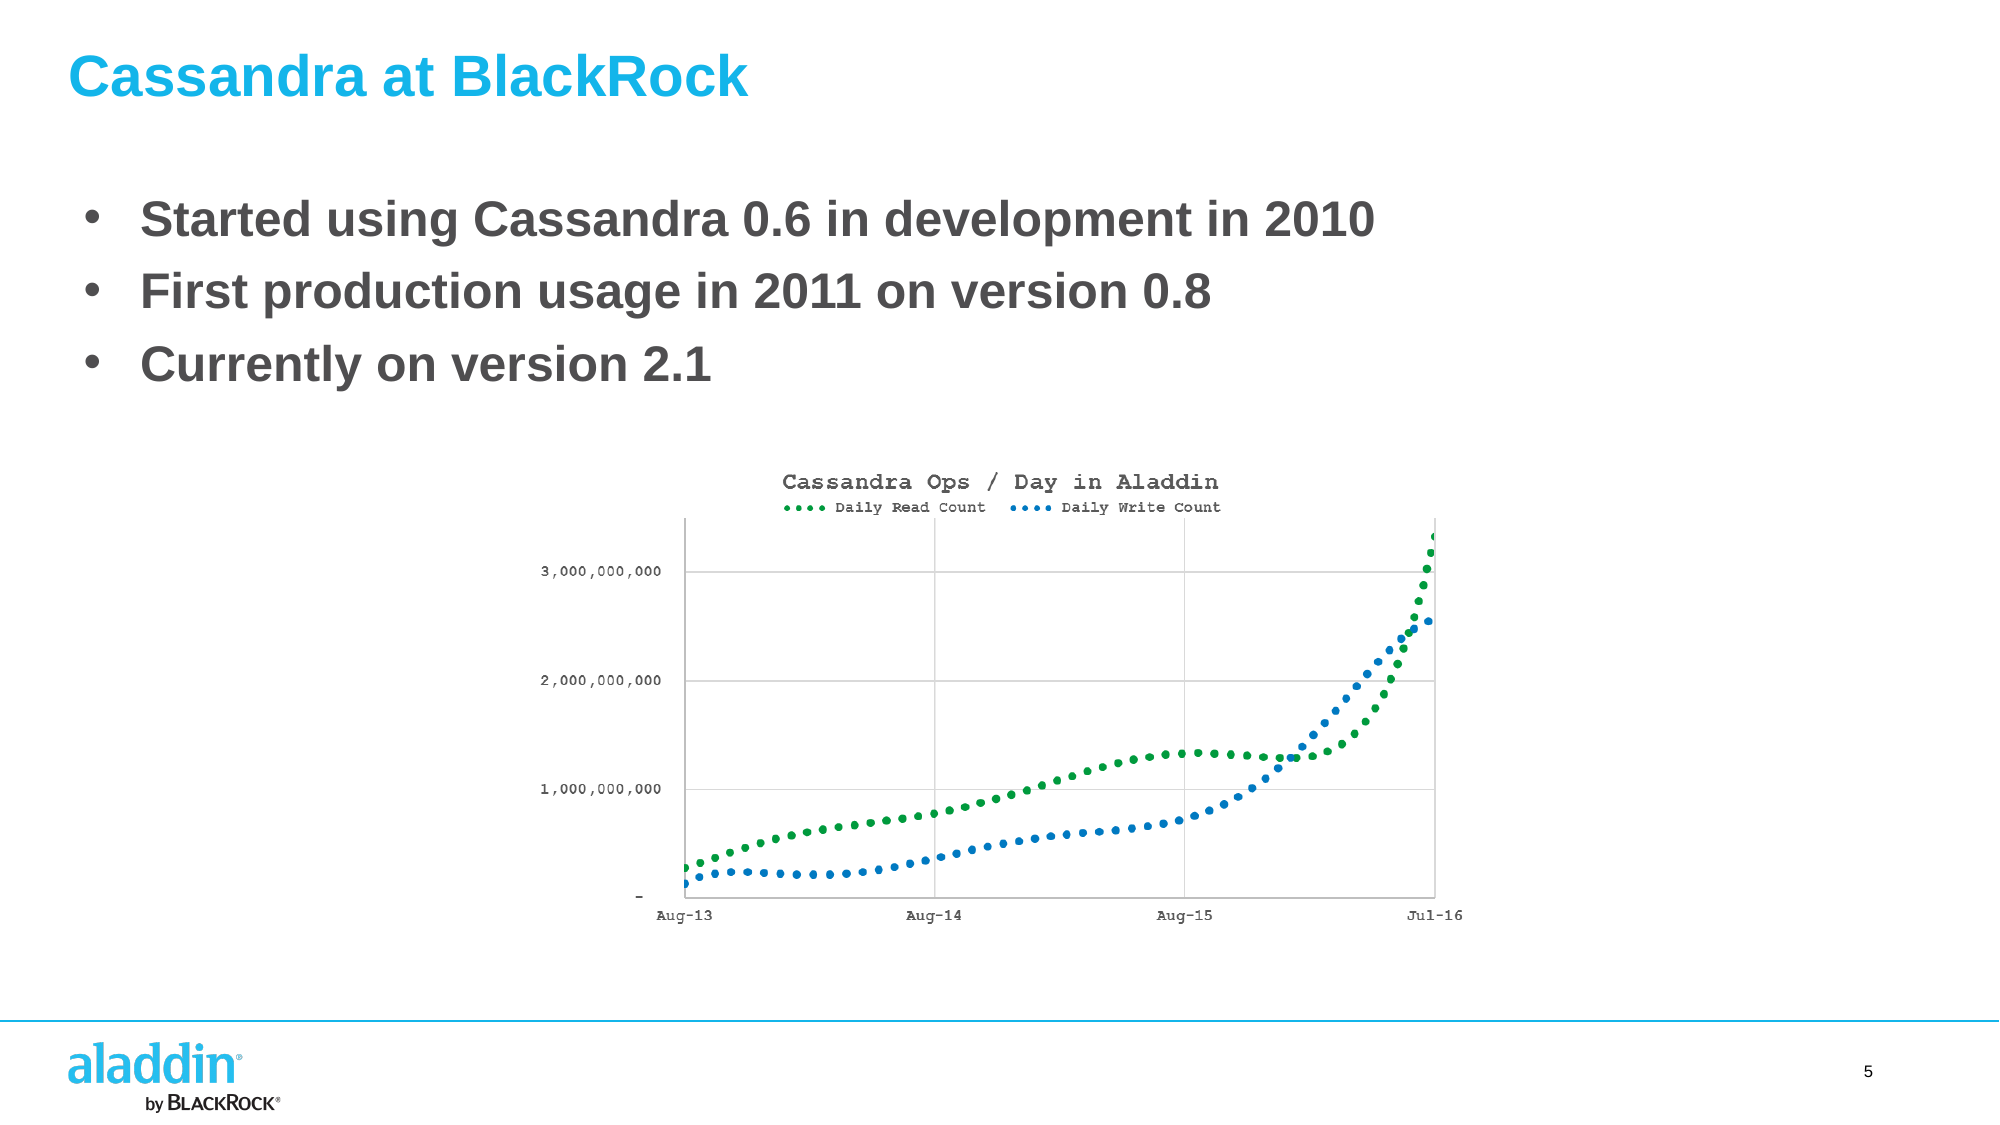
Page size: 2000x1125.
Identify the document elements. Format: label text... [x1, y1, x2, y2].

picture [531, 459, 1472, 936]
text_box Cassandra at BlackRock [68, 23, 1929, 123]
text_box Started using Cassandra 0.6 in development in 2010 First production usage in 2011 on version 0.8 Currently on version 2.1 [68, 178, 1403, 989]
slide_number 5 [1849, 1053, 1929, 1090]
